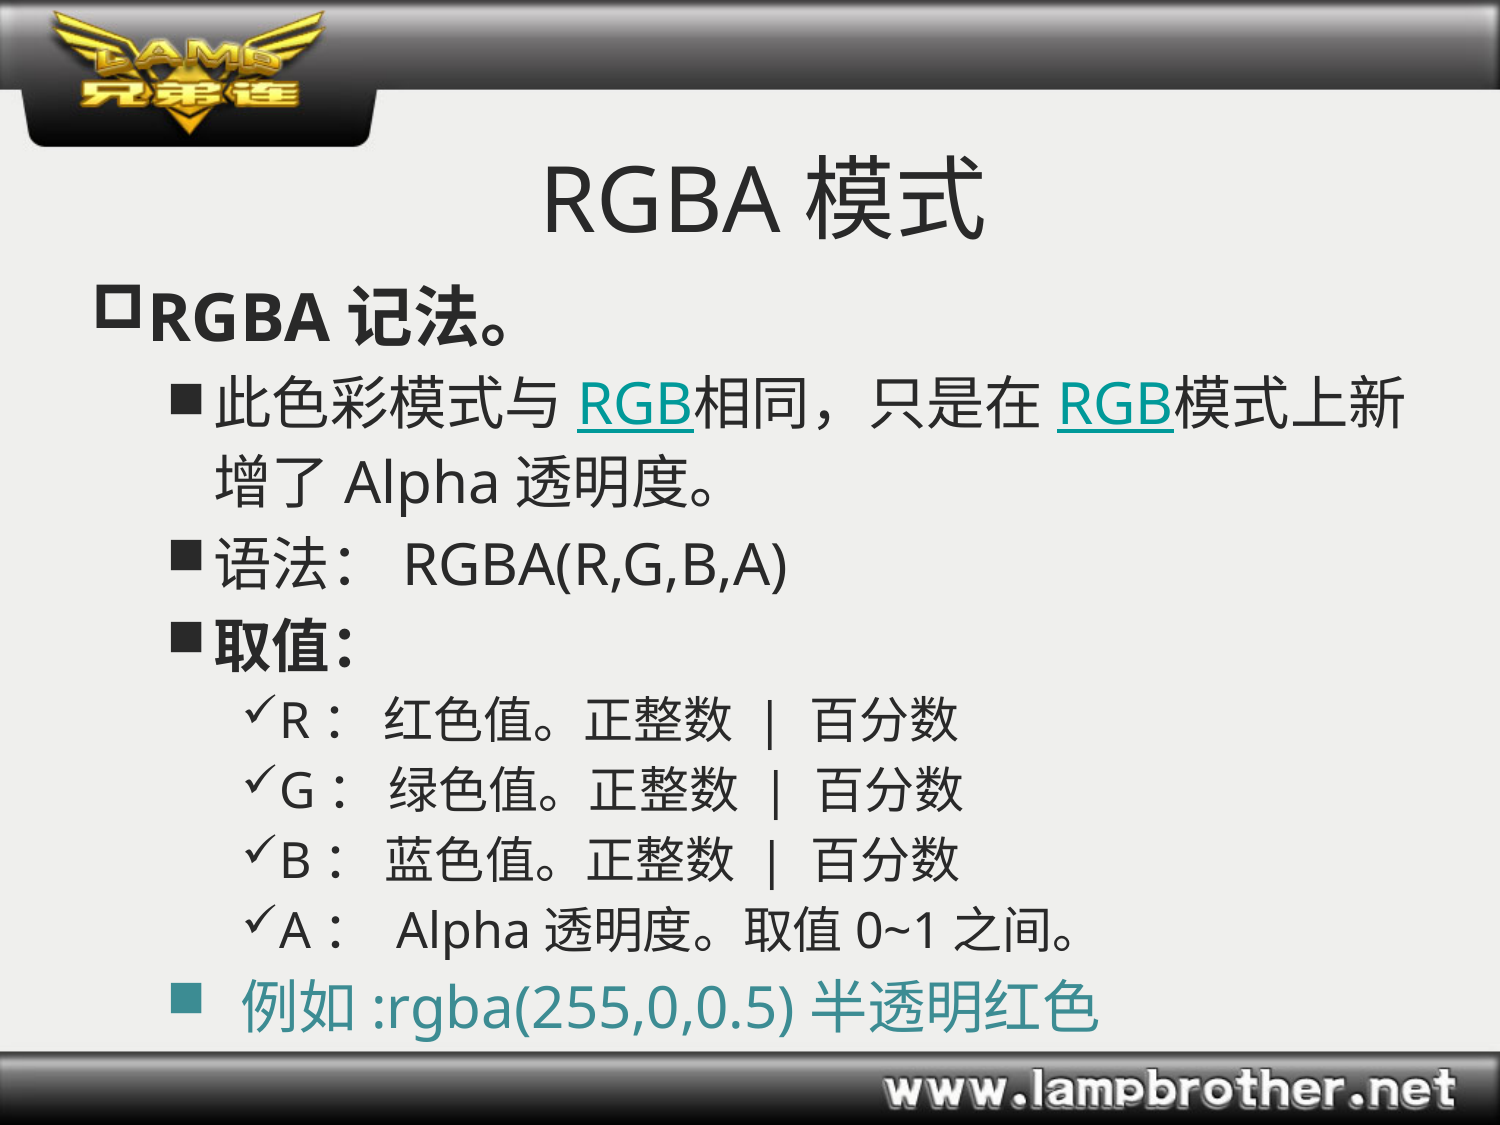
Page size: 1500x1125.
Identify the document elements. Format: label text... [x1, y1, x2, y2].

picture [0, 0, 1500, 1125]
title RGBA模式 [88, 101, 1439, 290]
list RGBA记法。 此色彩模式与RGB相同，只是在RGB模式上新增了Alpha透明度。 语法：RGBA(R,G,B,A) 取值： R： 红色值。正整数 | 百分数 G： 绿色值。正整数 | 百分数 B： 蓝色值。正整数 | 百分数 A： Alpha透明度。取值0~1之间。 例如:rgba(255,0,0.5)半透明红色 [76, 267, 1427, 1035]
